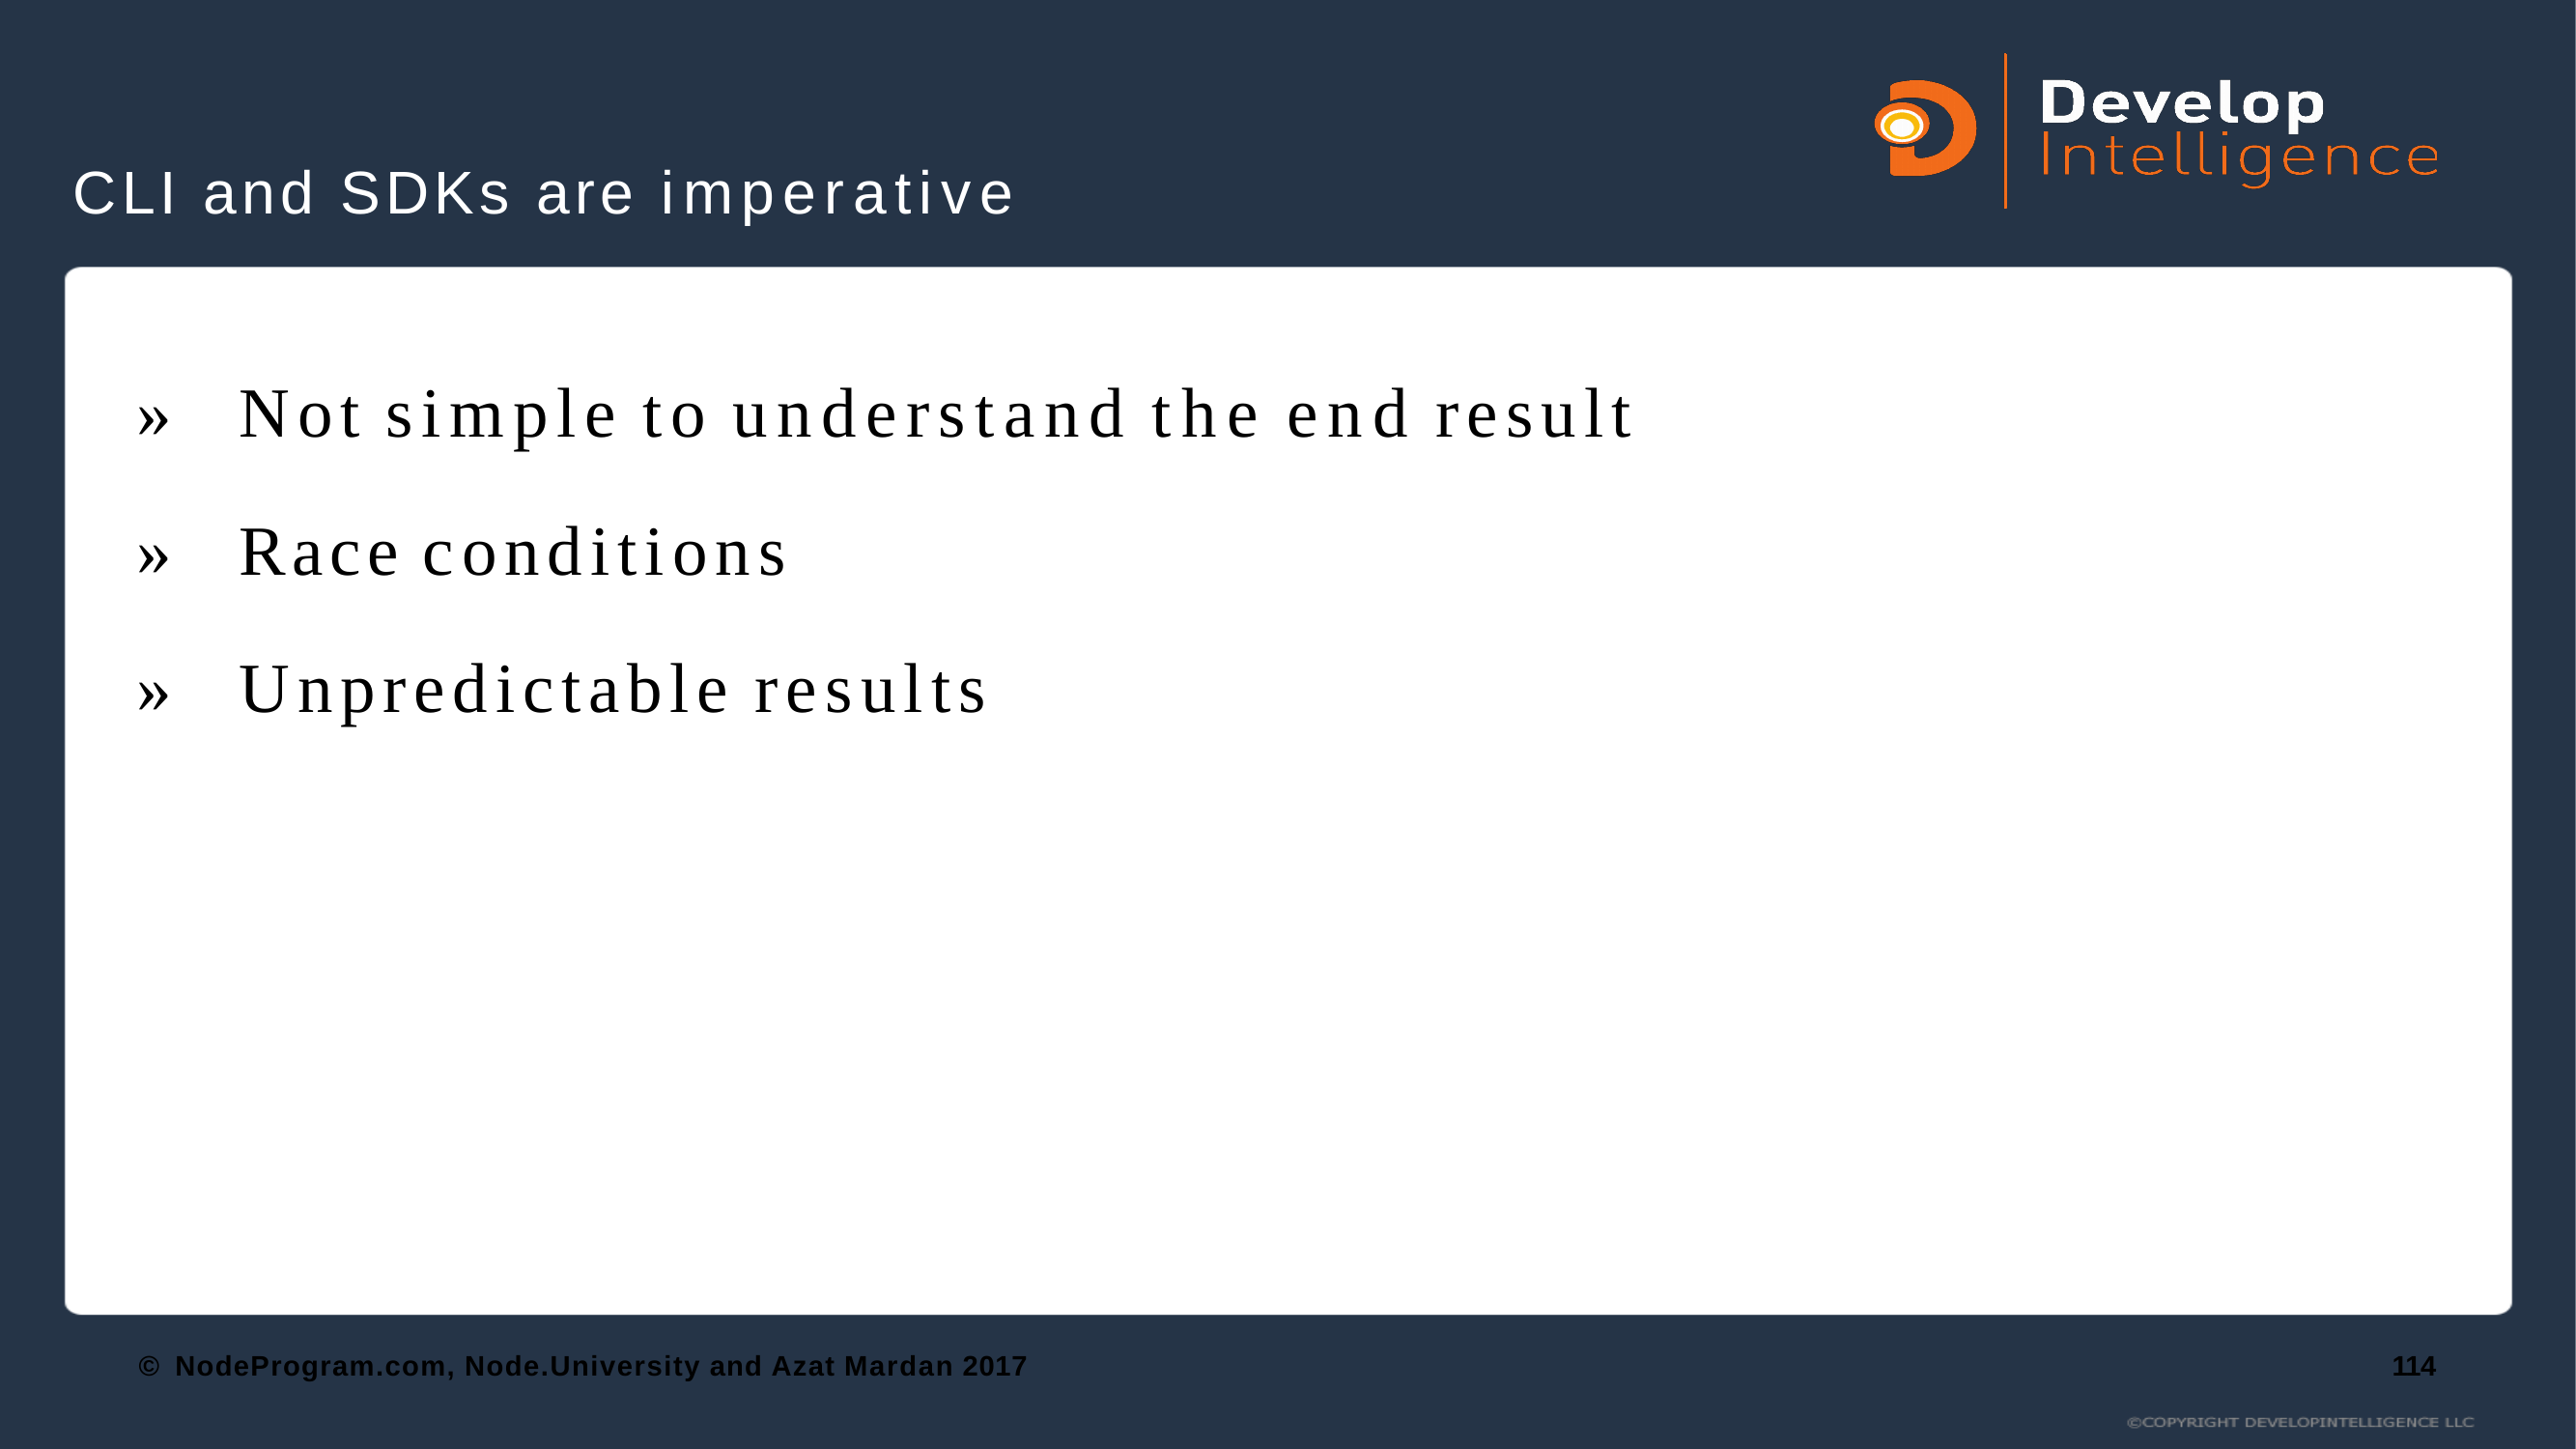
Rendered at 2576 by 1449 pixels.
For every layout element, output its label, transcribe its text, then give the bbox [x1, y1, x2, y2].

text_box 114 [2388, 1347, 2442, 1382]
text_box » Not simple to understand the end result » Race conditions » Unpredictable results [134, 364, 2191, 727]
picture [0, 0, 2576, 1449]
title CLI and SDKs are imperative [71, 67, 2253, 311]
footer © NodeProgram.com, Node.University and Azat Mardan 2017 [136, 1347, 1034, 1449]
